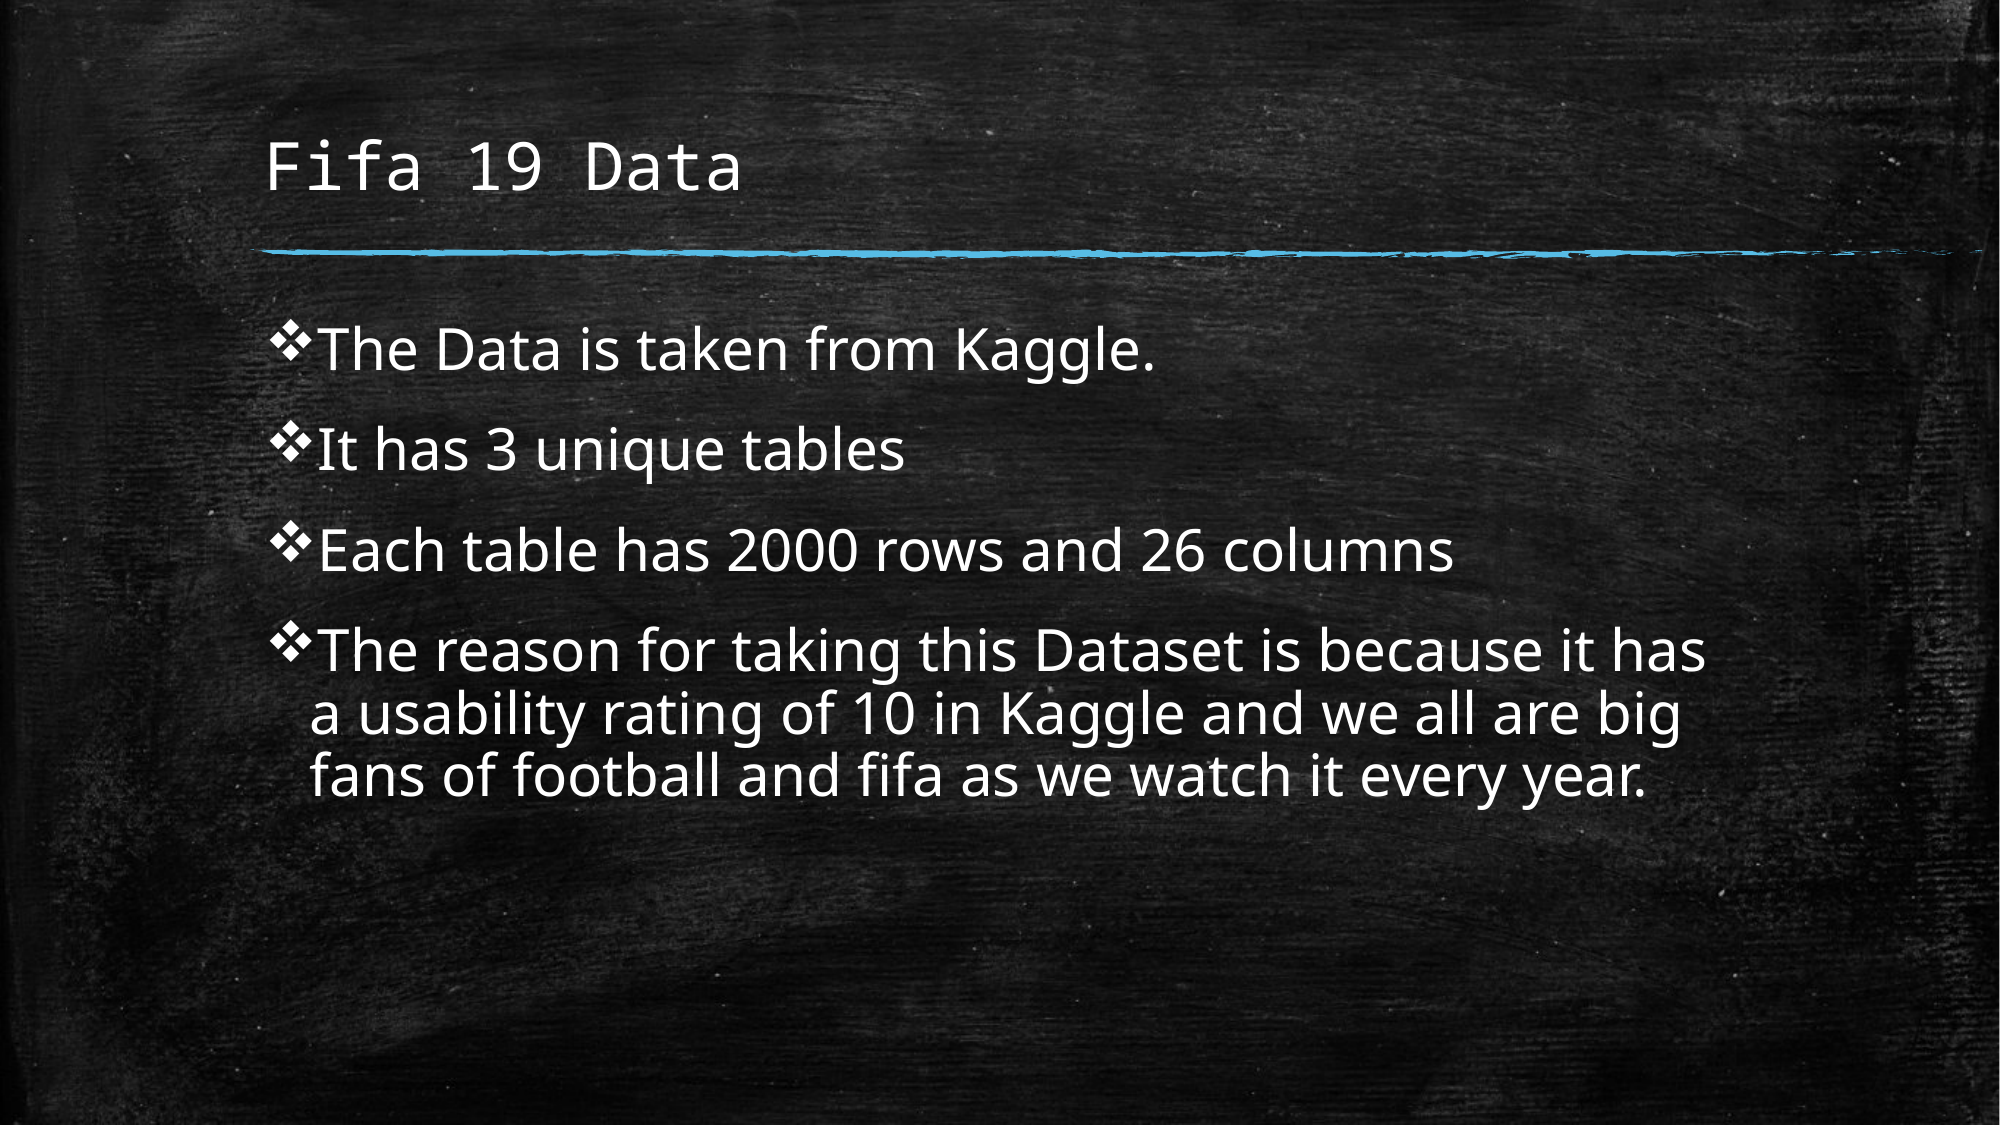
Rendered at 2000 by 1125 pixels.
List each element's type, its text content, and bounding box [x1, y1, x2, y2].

list The Data is taken from Kaggle. It has 3 unique tables Each table has 2000 rows and 26 columns The reason for taking this Dataset is because it has a usability rating of 10 in Kaggle and we all are big fans of football and fifa as we watch it every year. [249, 312, 1750, 1013]
title Fifa 19 Data [249, 45, 1750, 213]
